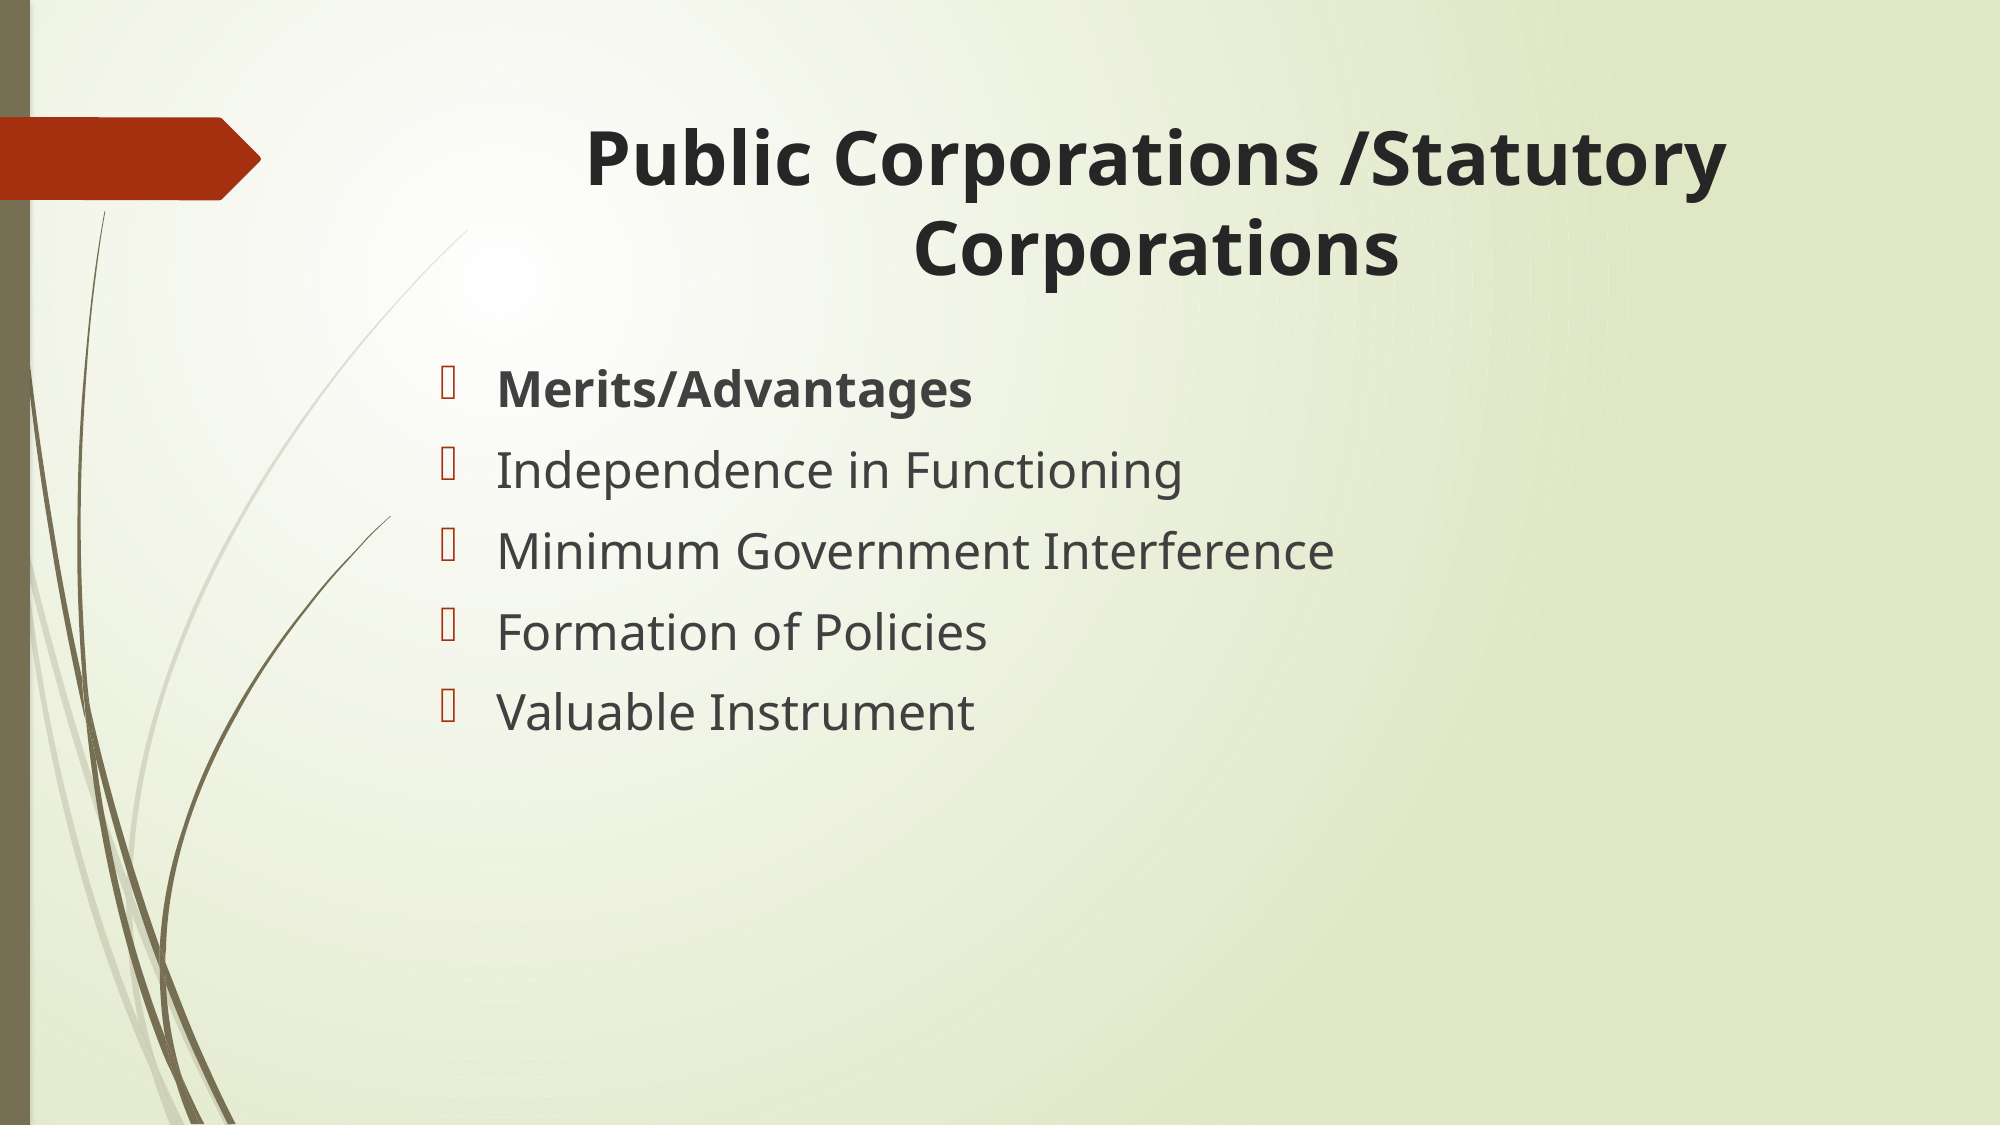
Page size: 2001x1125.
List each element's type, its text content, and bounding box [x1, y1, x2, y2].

title Public Corporations /Statutory Corporations [425, 102, 1888, 313]
list Merits/Advantages Independence in Functioning Minimum Government Interference Formation of Policies Valuable Instrument [424, 350, 1888, 970]
